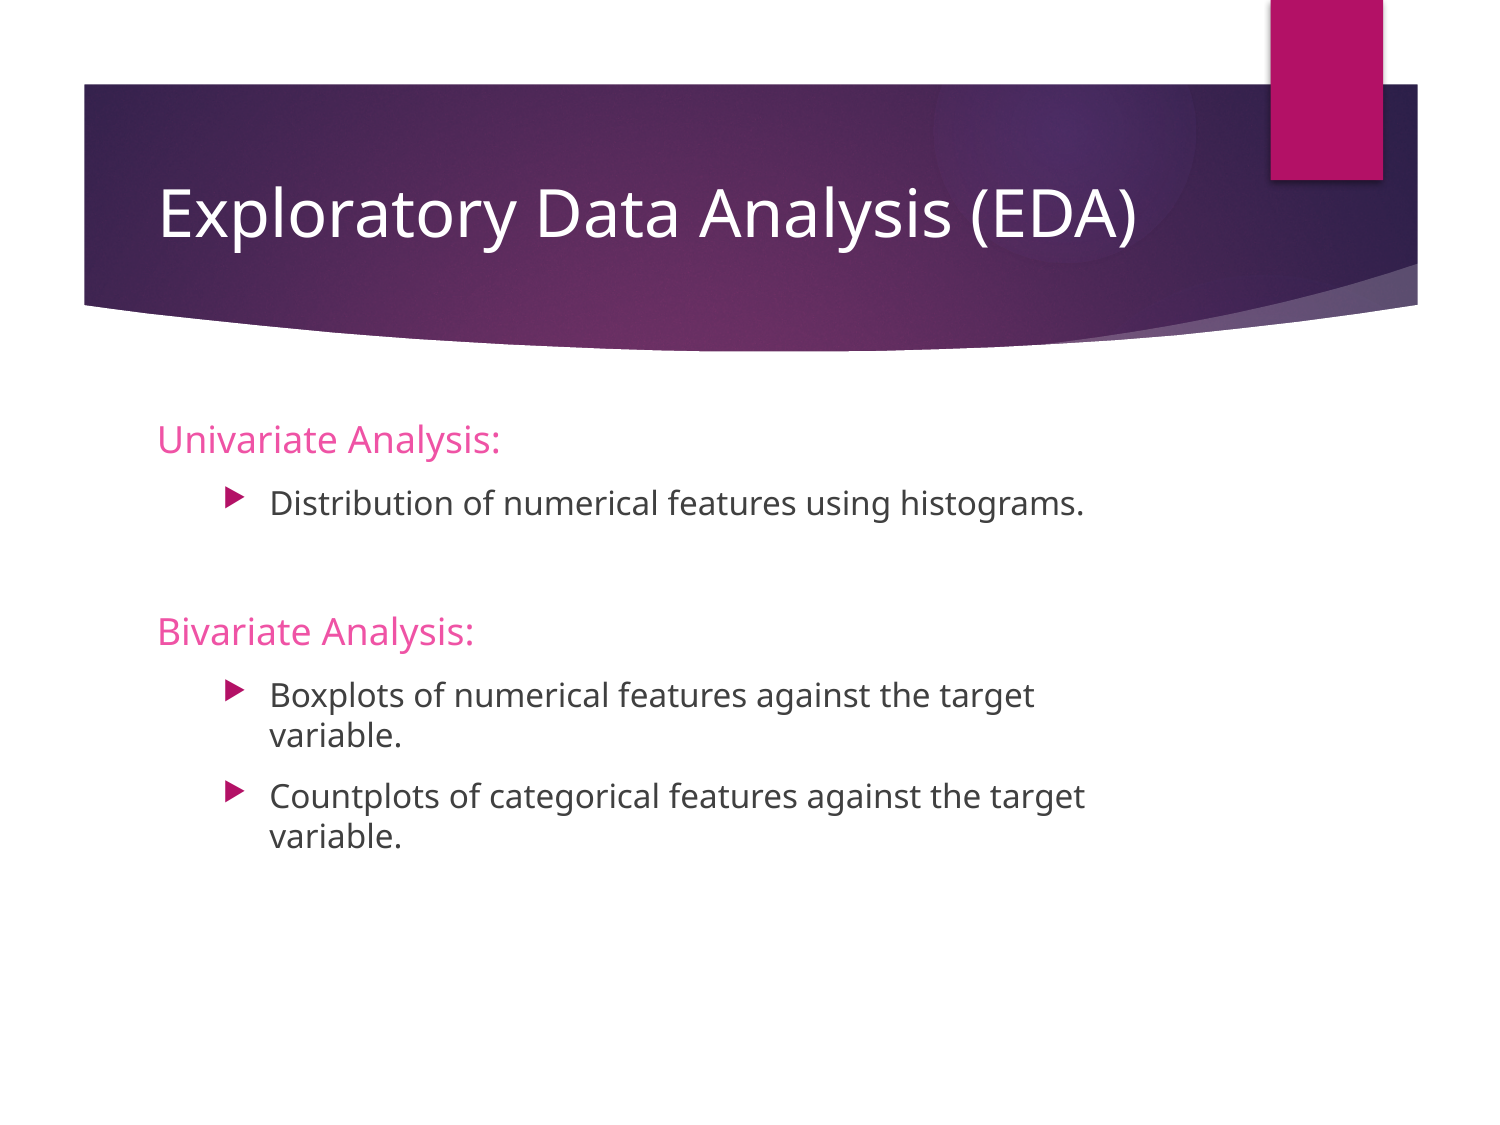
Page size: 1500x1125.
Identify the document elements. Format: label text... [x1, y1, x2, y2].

title Exploratory Data Analysis (EDA) [142, 152, 1183, 269]
list Univariate Analysis: Distribution of numerical features using histograms. Bivariate Analysis: Boxplots of numerical features against the target variable. Countplots of categorical features against the target variable. [141, 408, 1183, 988]
